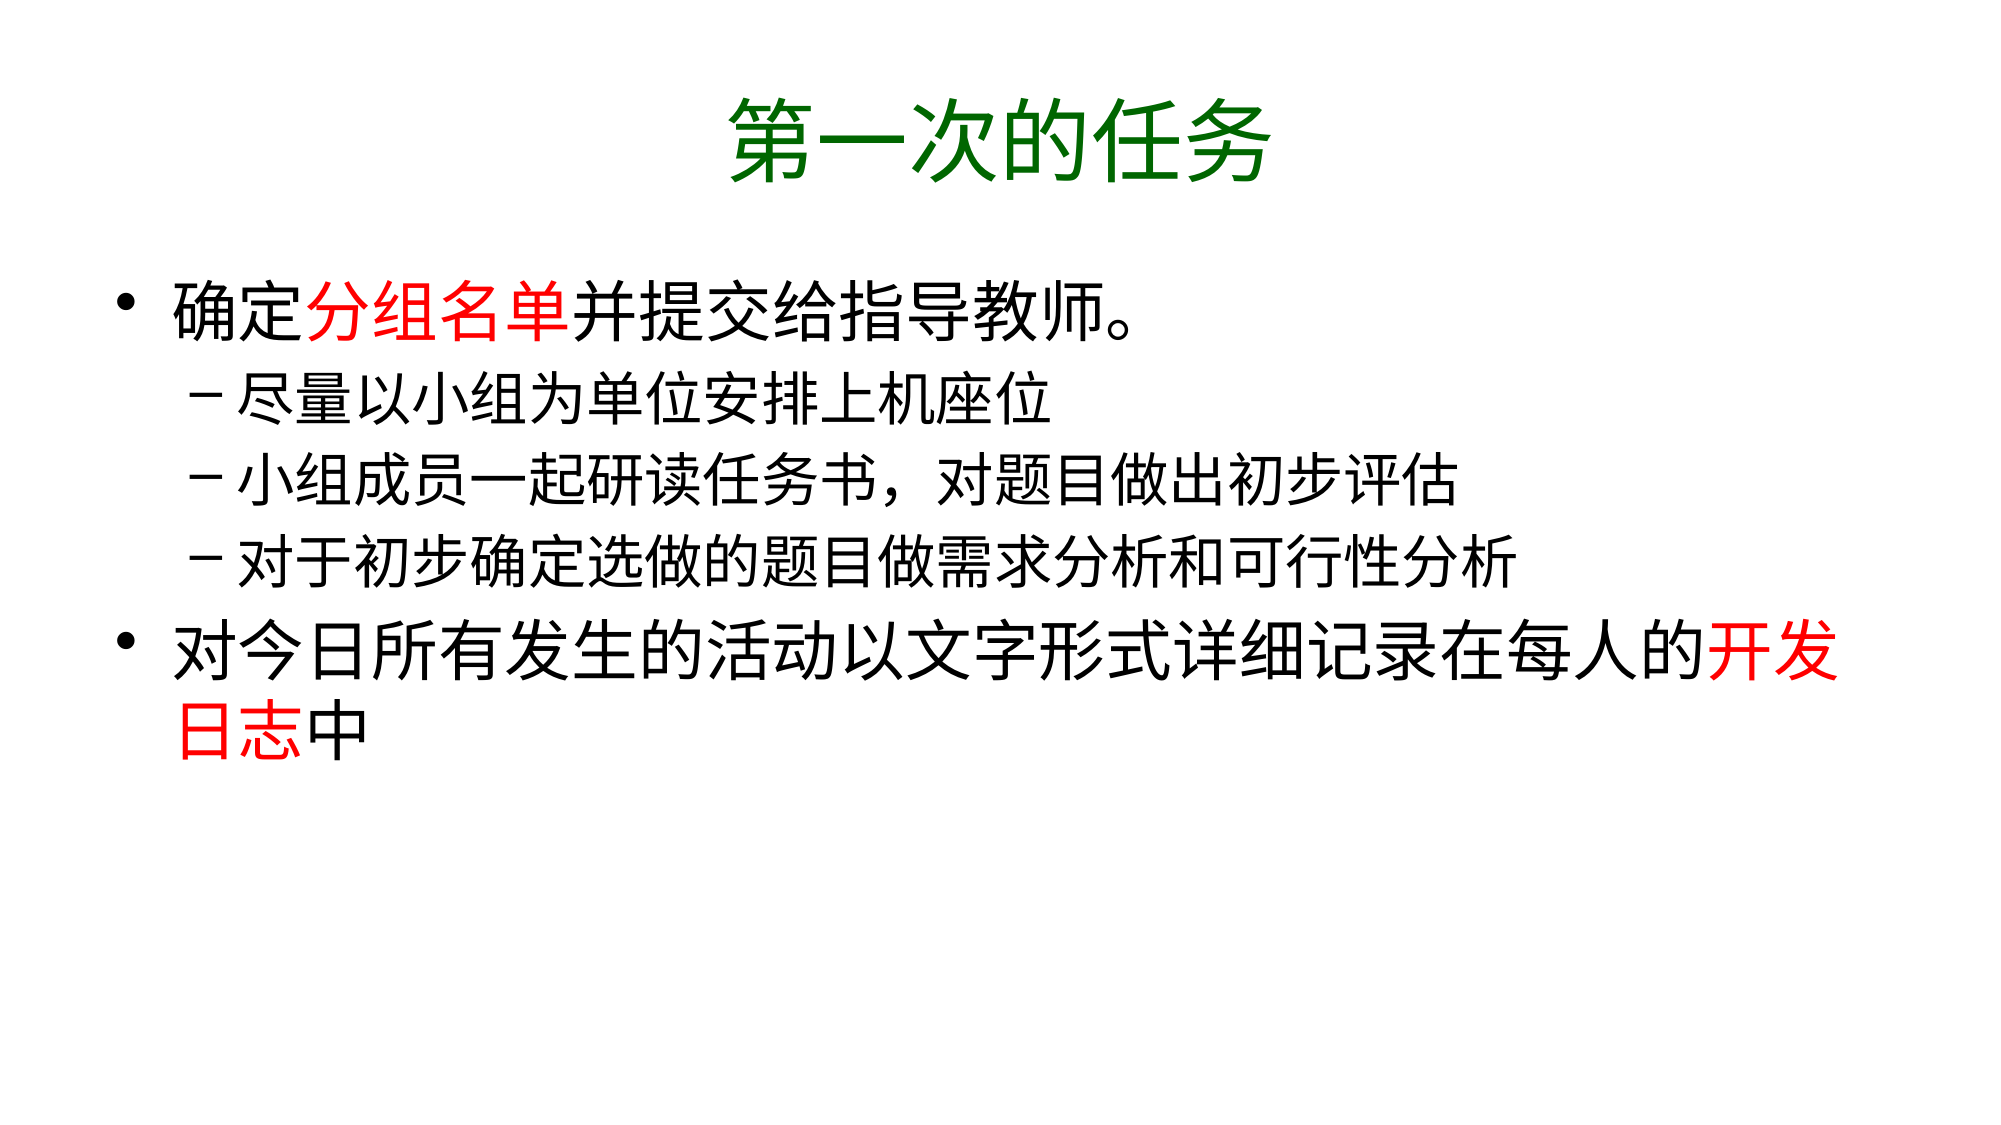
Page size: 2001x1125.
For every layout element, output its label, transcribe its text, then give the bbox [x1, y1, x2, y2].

list 确定分组名单并提交给指导教师。 尽量以小组为单位安排上机座位 小组成员一起研读任务书，对题目做出初步评估 对于初步确定选做的题目做需求分析和可行性分析 对今日所有发生的活动以文字形式详细记录在每人的开发日志中 [99, 262, 1900, 1005]
title 第一次的任务 [99, 45, 1900, 233]
